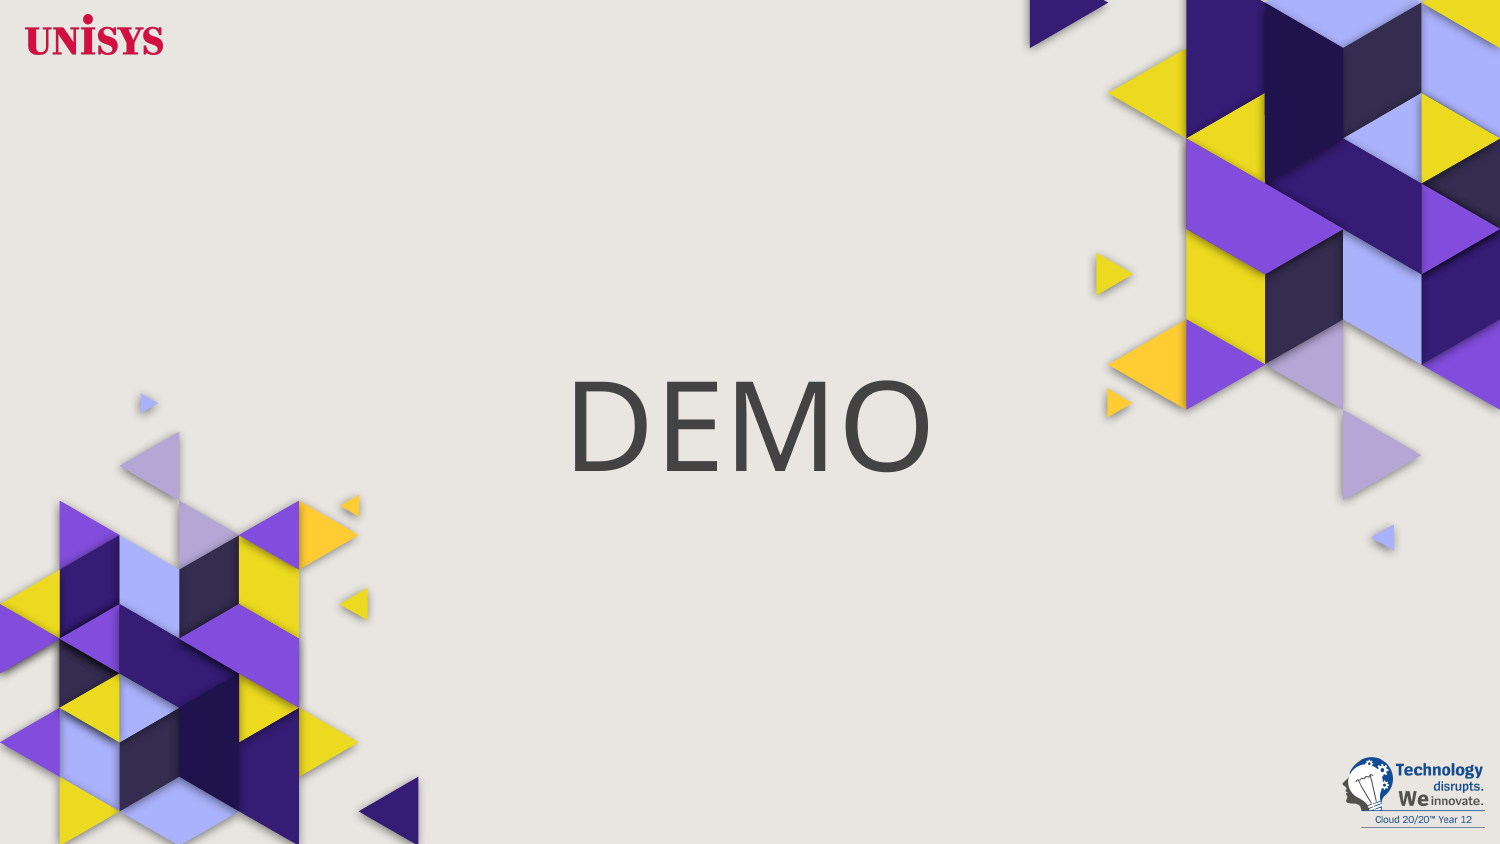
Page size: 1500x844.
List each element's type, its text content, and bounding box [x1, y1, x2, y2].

picture [1340, 756, 1486, 829]
title DEMO [294, 253, 1206, 591]
picture [25, 14, 164, 56]
